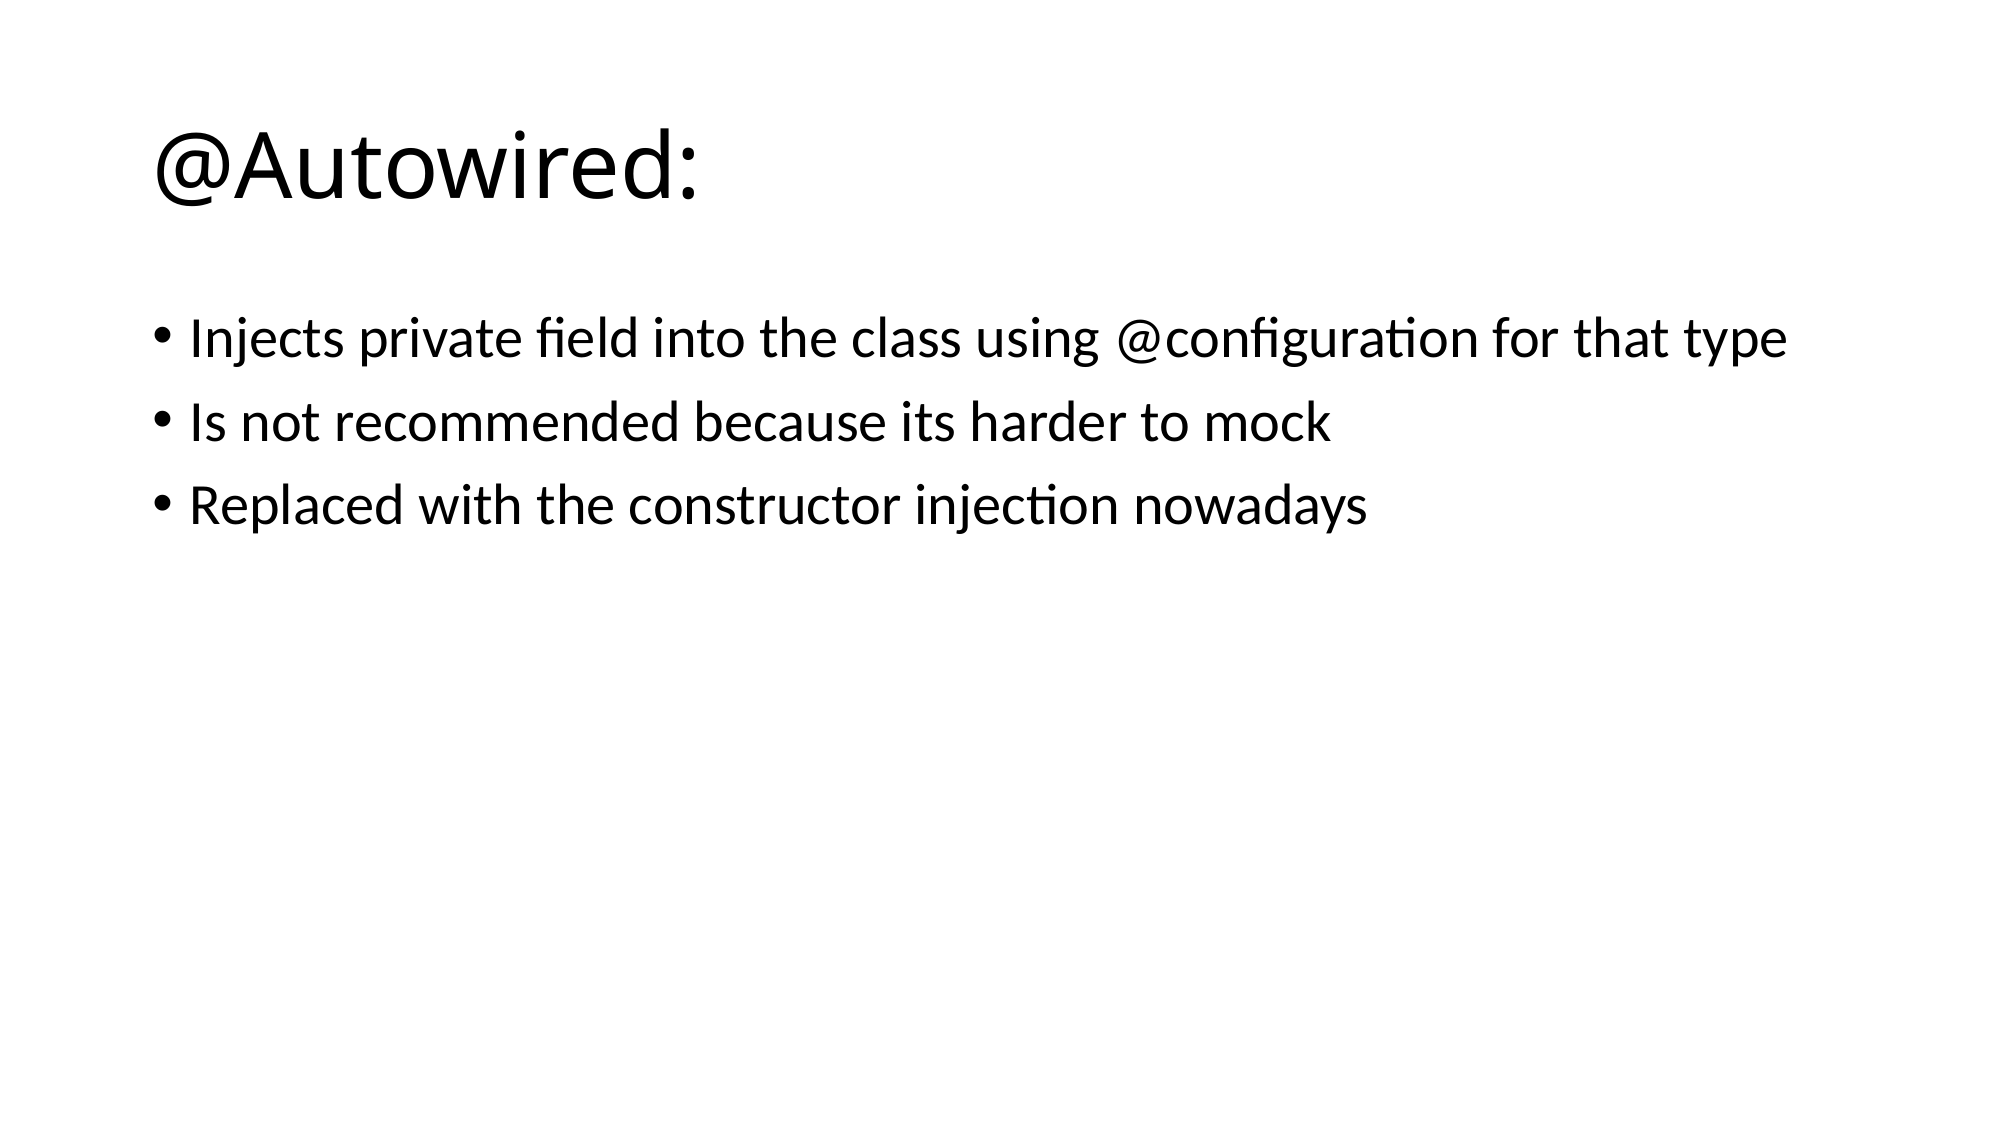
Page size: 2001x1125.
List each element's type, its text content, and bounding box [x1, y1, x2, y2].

list Injects private field into the class using @configuration for that type Is not recommended because its harder to mock Replaced with the constructor injection nowadays [137, 299, 1863, 1014]
title @Autowired: [137, 59, 1863, 278]
